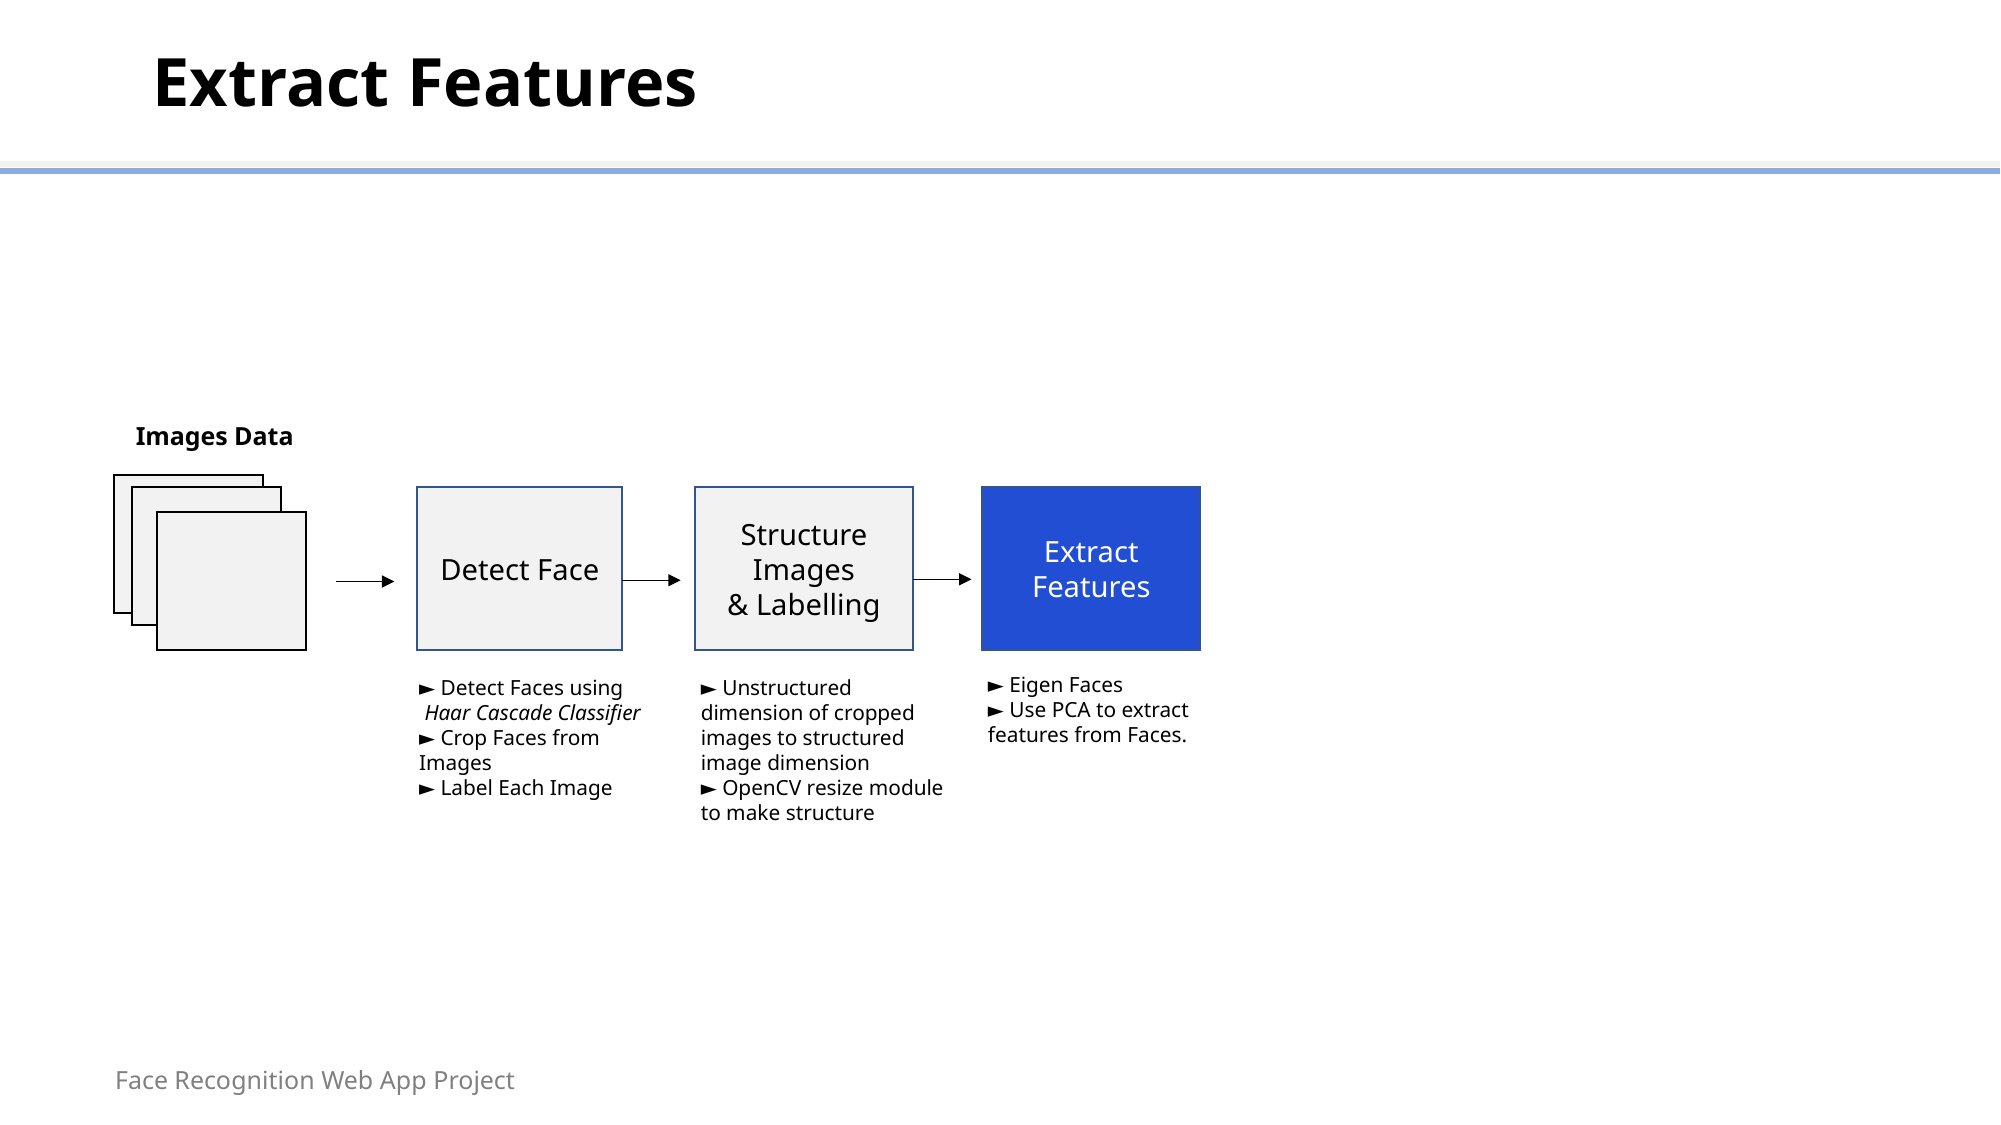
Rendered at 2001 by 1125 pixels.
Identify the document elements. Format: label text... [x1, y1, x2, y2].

text_box ► Unstructured dimension of cropped images to structured image dimension ► OpenCV resize module to make structure [685, 667, 963, 832]
text_box Detect Face [416, 486, 623, 651]
text_box ► Detect Faces using Haar Cascade Classifier ► Crop Faces from Images ► Label Each Image [404, 667, 681, 807]
text_box Extract Features [981, 486, 1201, 651]
title Extract Features [137, 15, 1863, 155]
text_box Images Data [121, 413, 312, 459]
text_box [113, 474, 306, 651]
text_box Structure Images & Labelling [694, 486, 914, 651]
text_box ► Eigen Faces ► Use PCA to extract features from Faces. [973, 663, 1250, 754]
